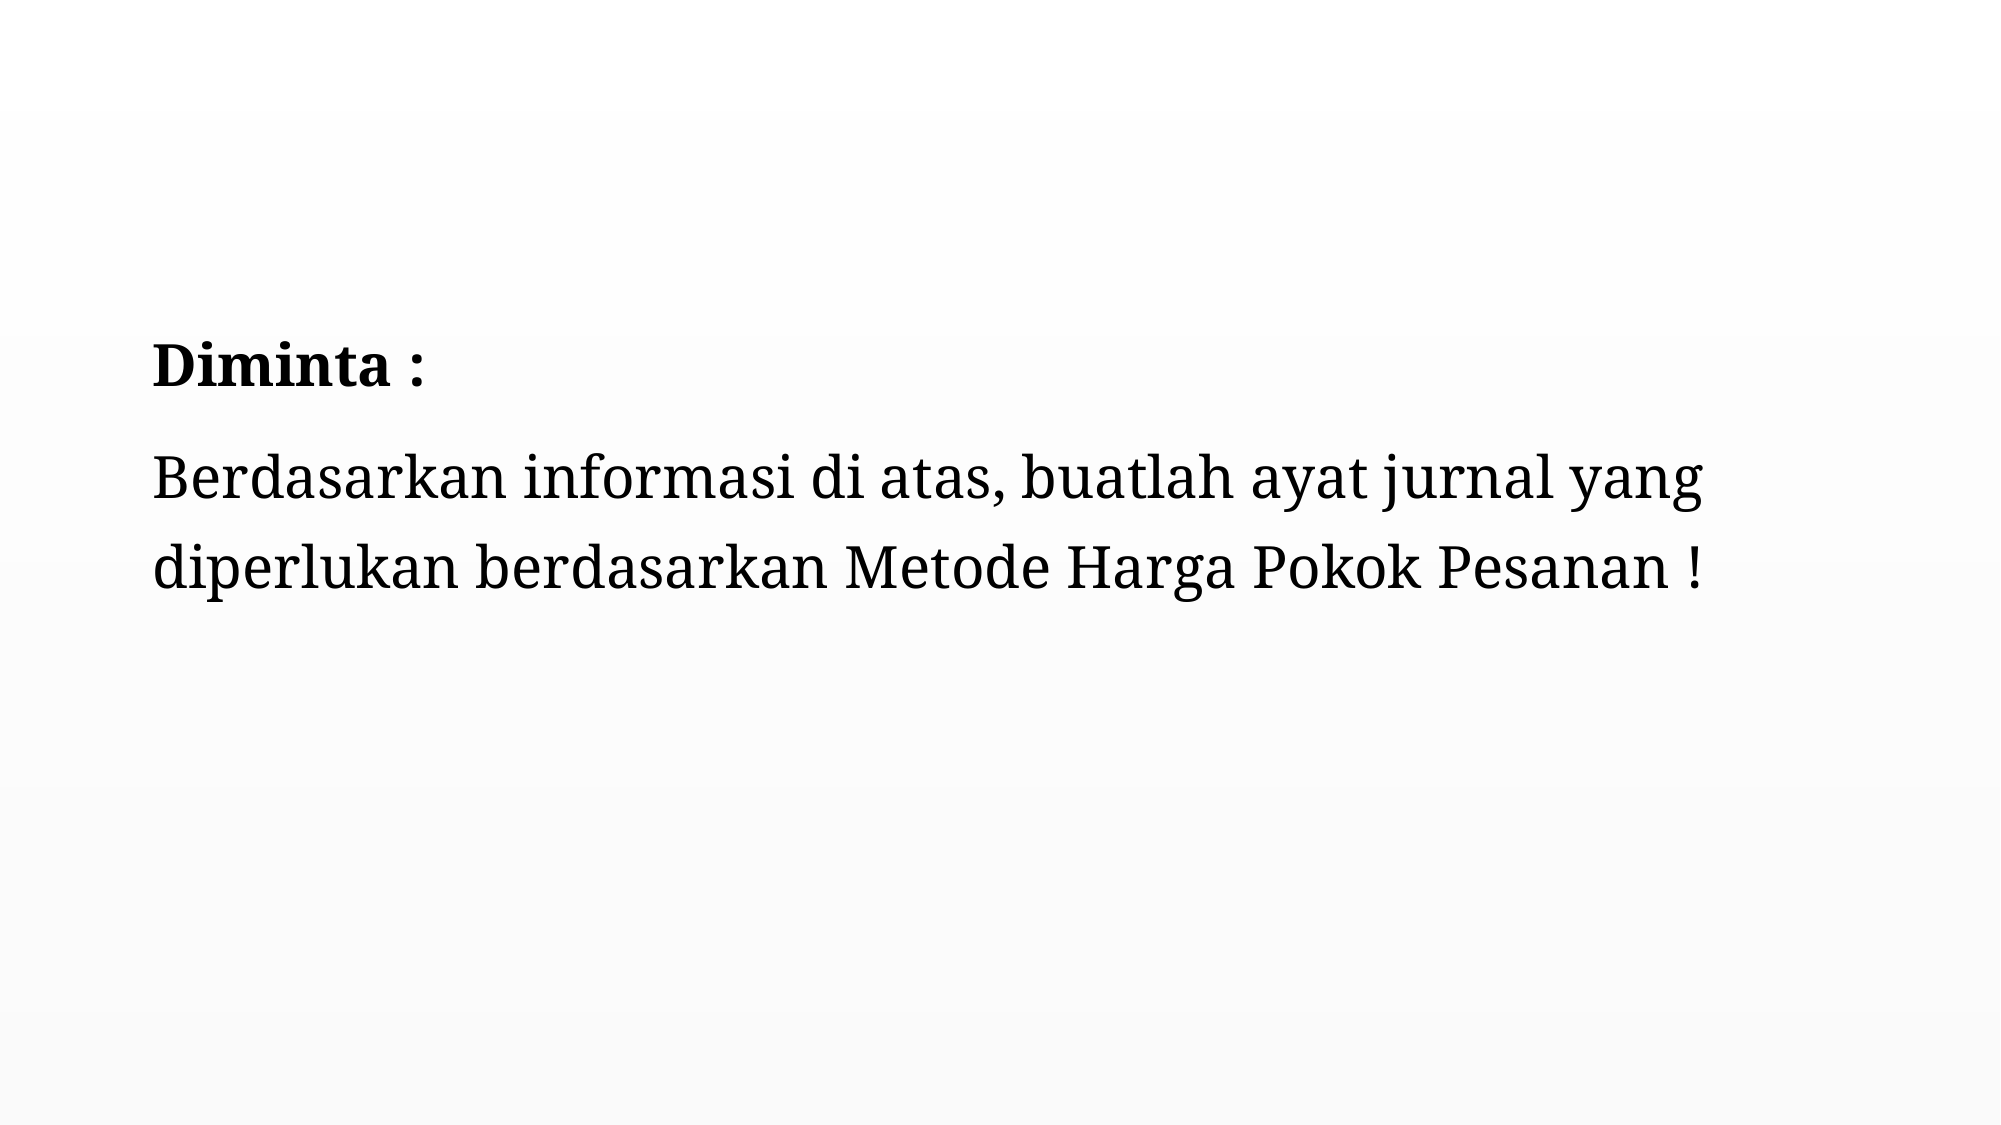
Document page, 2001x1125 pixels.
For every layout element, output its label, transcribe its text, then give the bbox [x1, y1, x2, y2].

list Diminta : Berdasarkan informasi di atas, buatlah ayat jurnal yang diperlukan berdasarkan Metode Harga Pokok Pesanan ! [137, 299, 1863, 1014]
